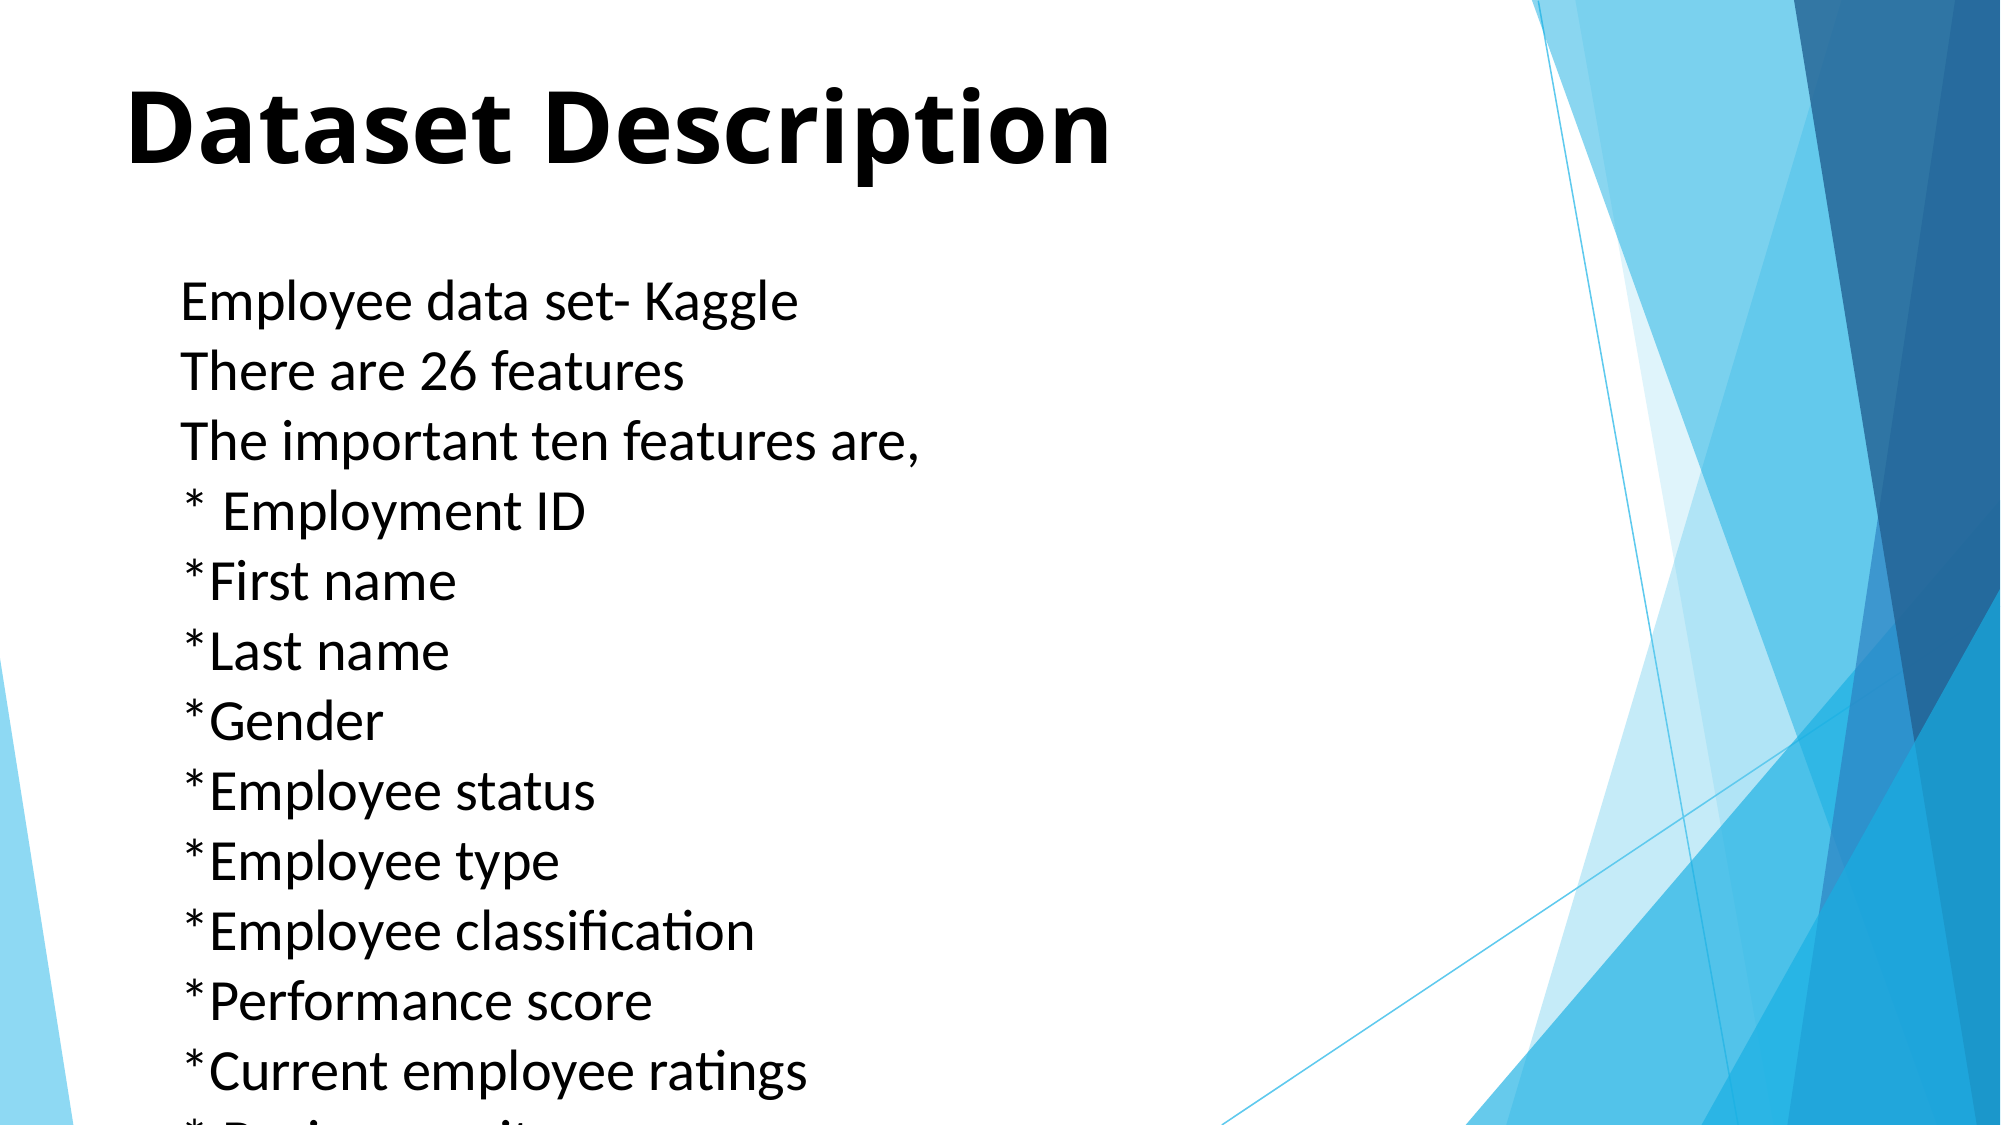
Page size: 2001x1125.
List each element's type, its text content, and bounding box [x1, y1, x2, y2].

title Dataset Description [123, 63, 1877, 164]
text_box Employee data set- Kaggle There are 26 features The important ten features are, * Employment ID *First name *Last name *Gender *Employee status *Employee type *Employee classification *Performance score *Current employee ratings * Business units [165, 254, 1370, 1125]
